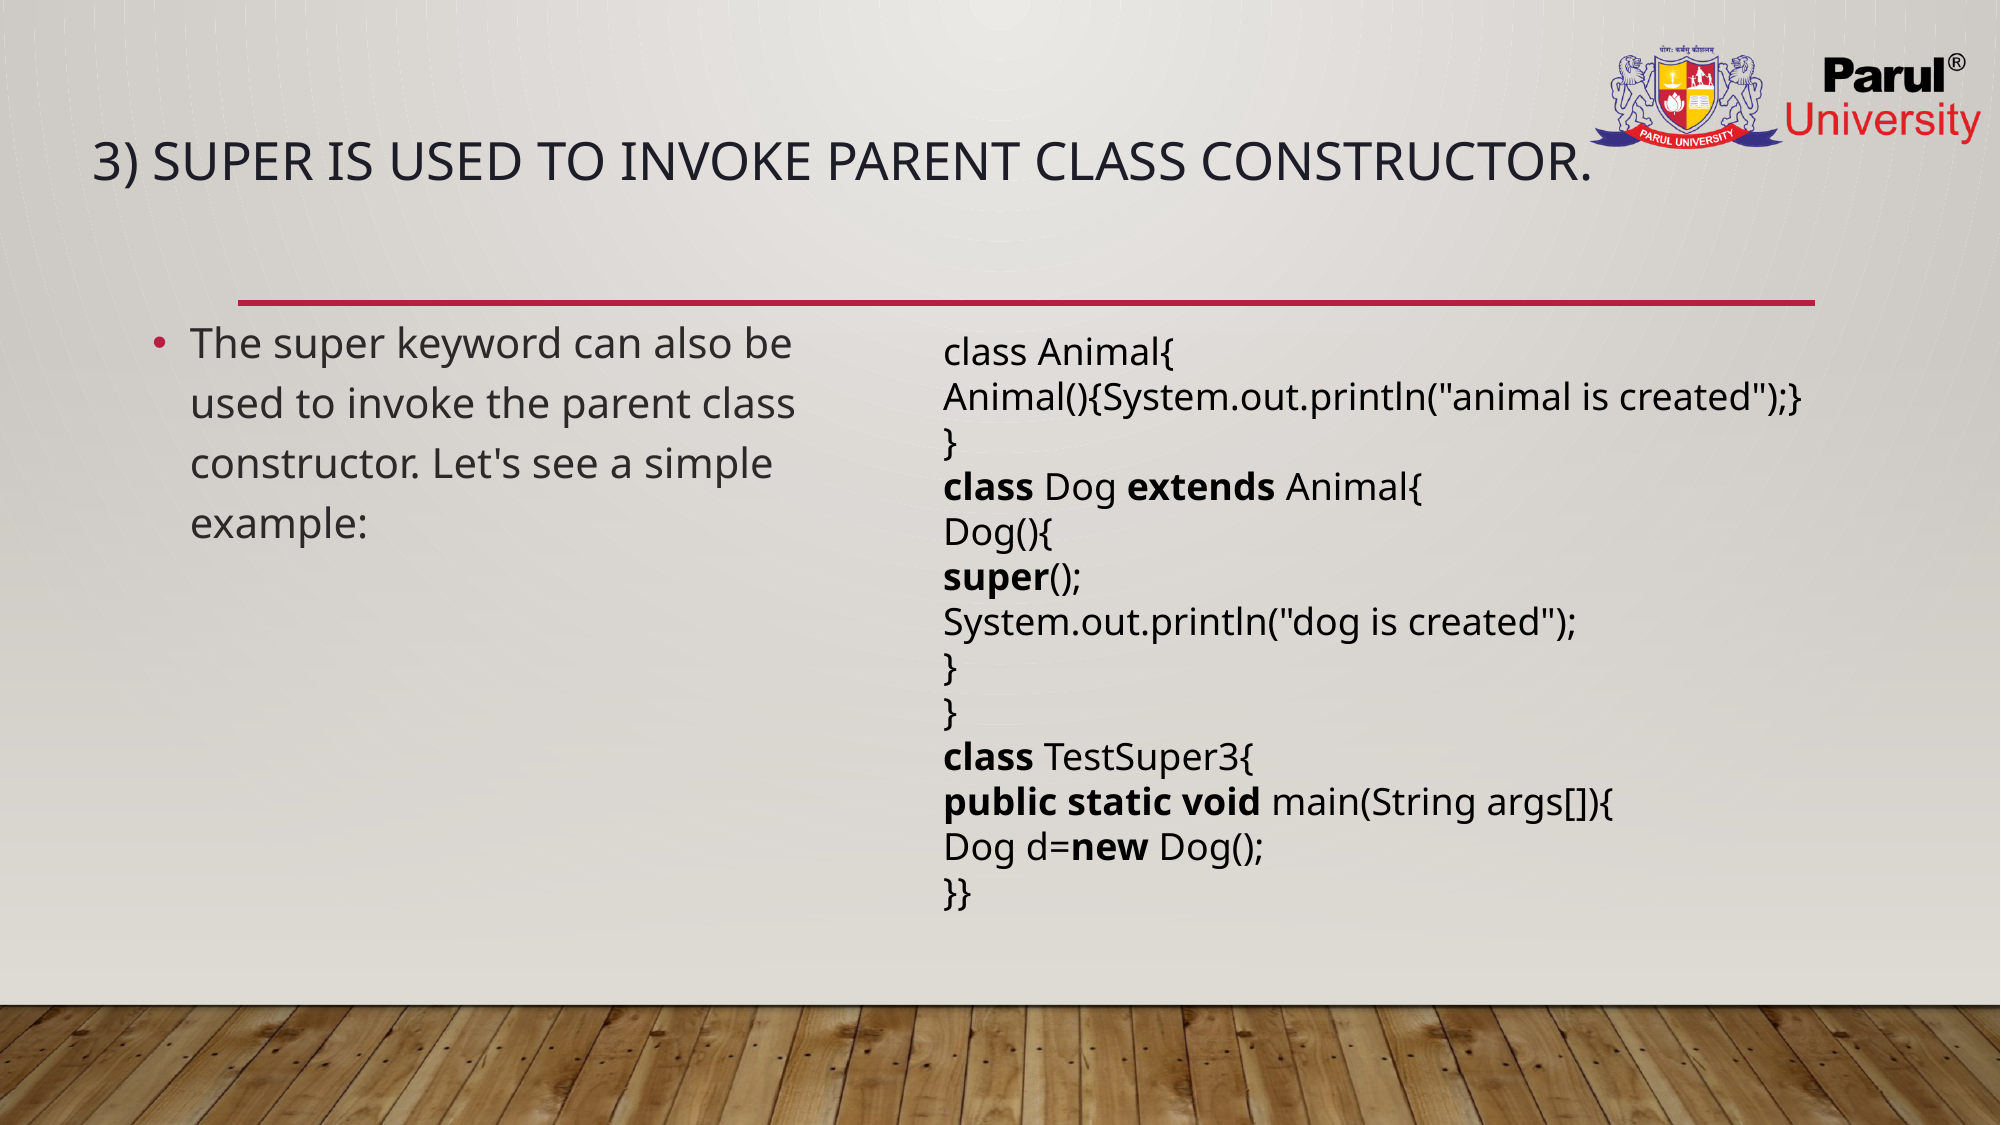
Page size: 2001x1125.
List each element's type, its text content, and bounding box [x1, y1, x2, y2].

list The super keyword can also be used to invoke the parent class constructor. Let's see a simple example: [137, 299, 826, 1014]
picture [0, 1005, 2000, 1125]
picture [1589, 45, 1981, 150]
title 3) super is used to invoke parent class constructor. [77, 127, 1654, 300]
text_box class Animal{ Animal(){System.out.println("animal is created");} } class Dog extends Animal{ Dog(){ super(); System.out.println("dog is created"); } } class TestSuper3{ public static void main(String args[]){ Dog d=new Dog(); }} [928, 320, 1929, 921]
